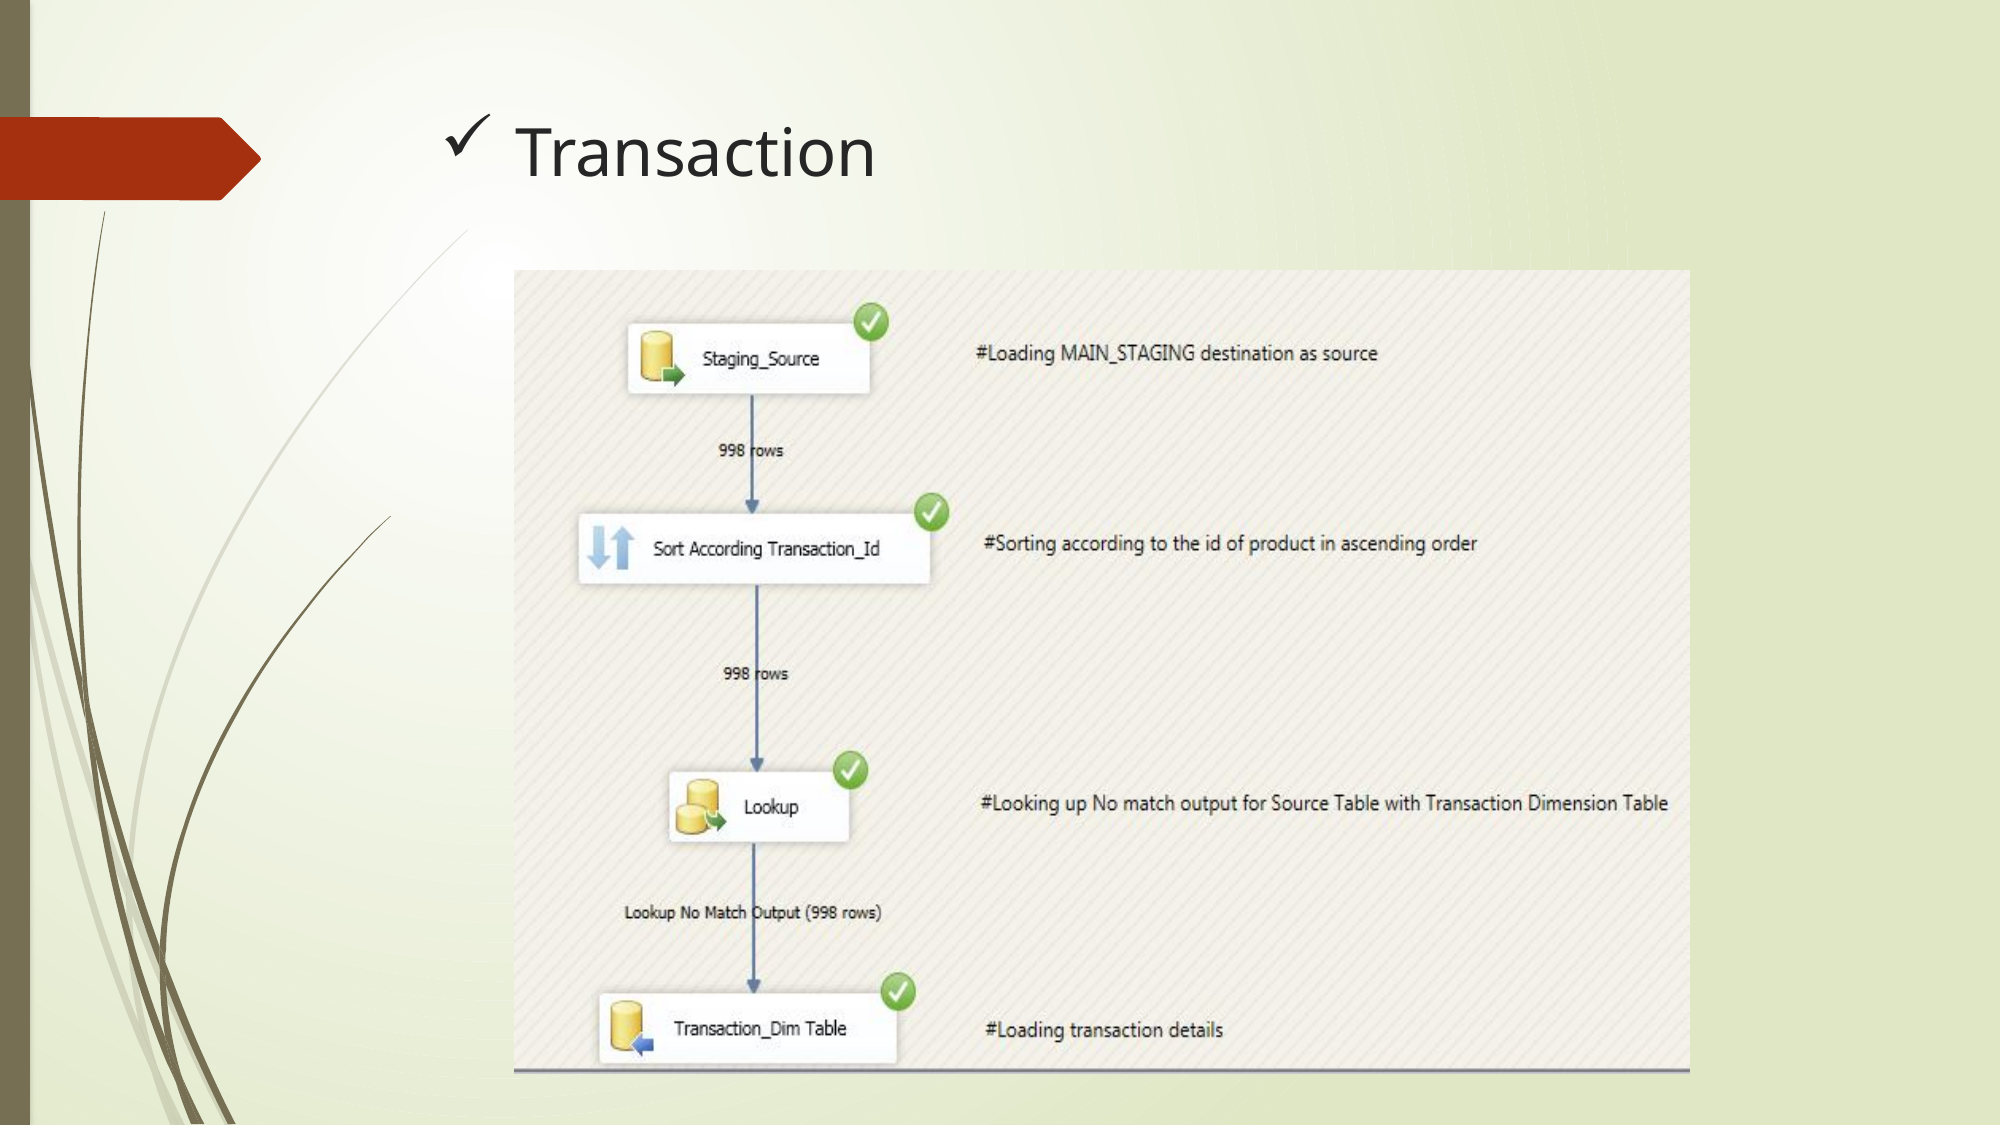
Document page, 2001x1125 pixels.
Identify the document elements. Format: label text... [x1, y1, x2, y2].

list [514, 270, 1690, 1074]
title Transaction [425, 102, 1888, 313]
